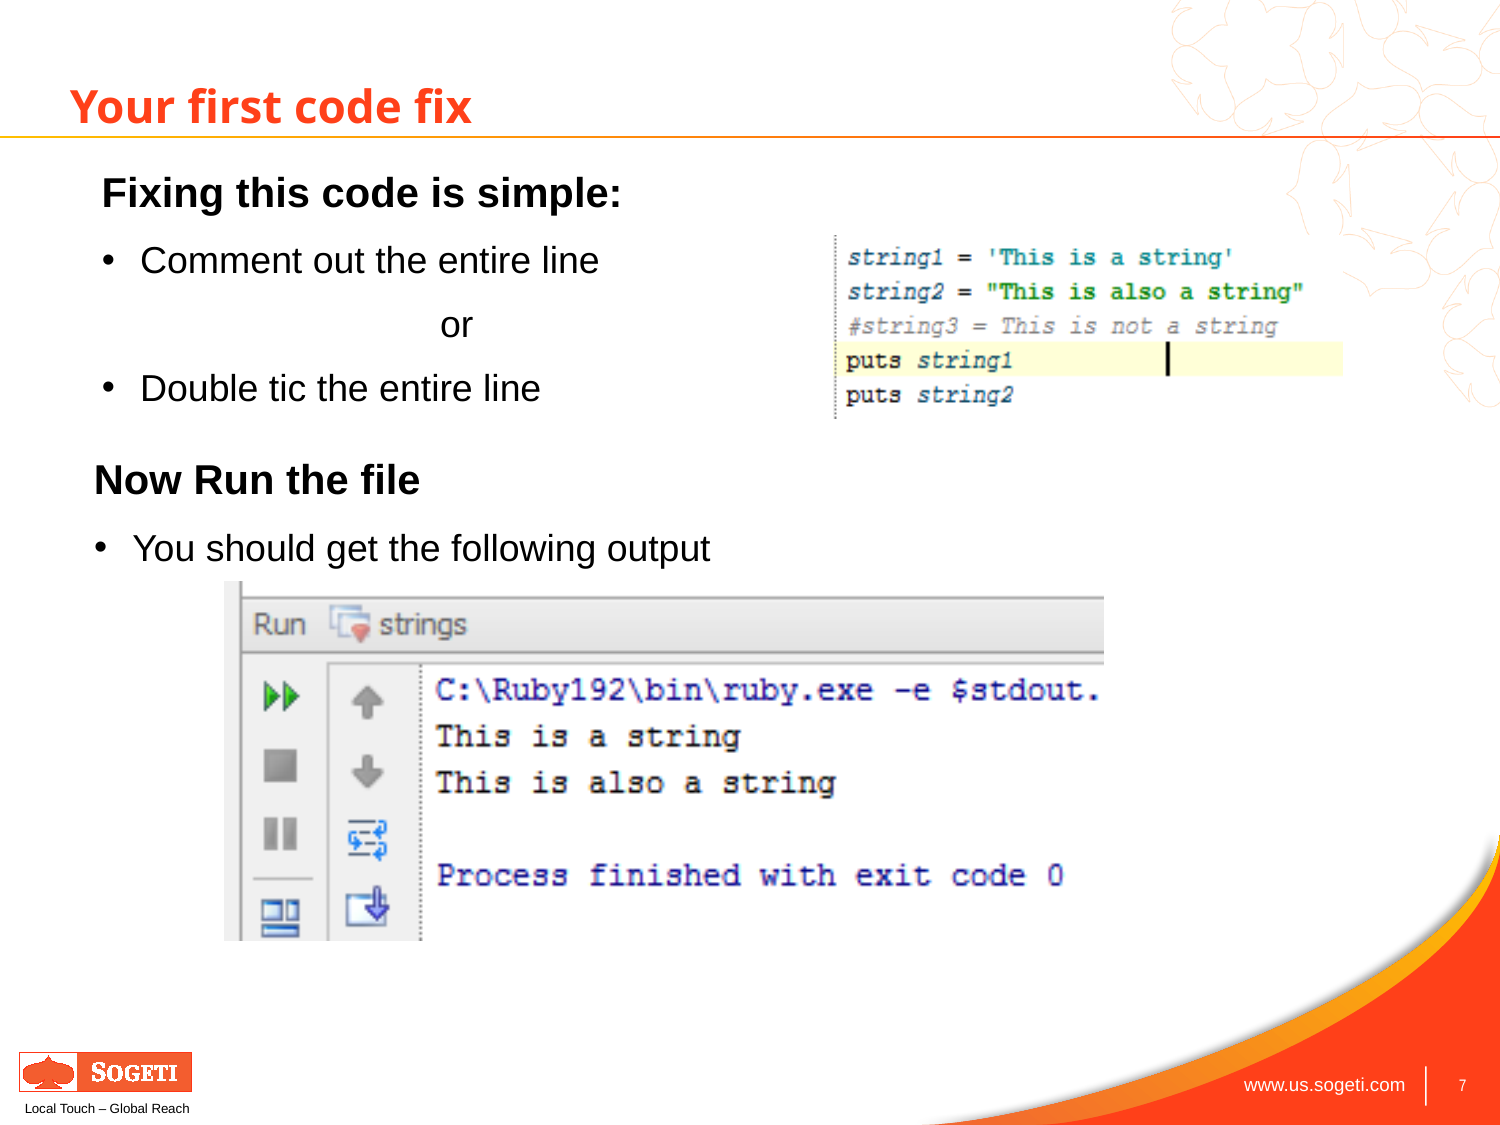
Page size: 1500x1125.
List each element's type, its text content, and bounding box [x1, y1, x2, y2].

picture [833, 235, 1343, 420]
title Your first code fix [69, 57, 1428, 134]
list Now Run the file You should get the following output [93, 452, 1468, 575]
list Fixing this code is simple: Comment out the entire line or Double tic the entire line [101, 165, 684, 424]
picture [223, 581, 1104, 941]
